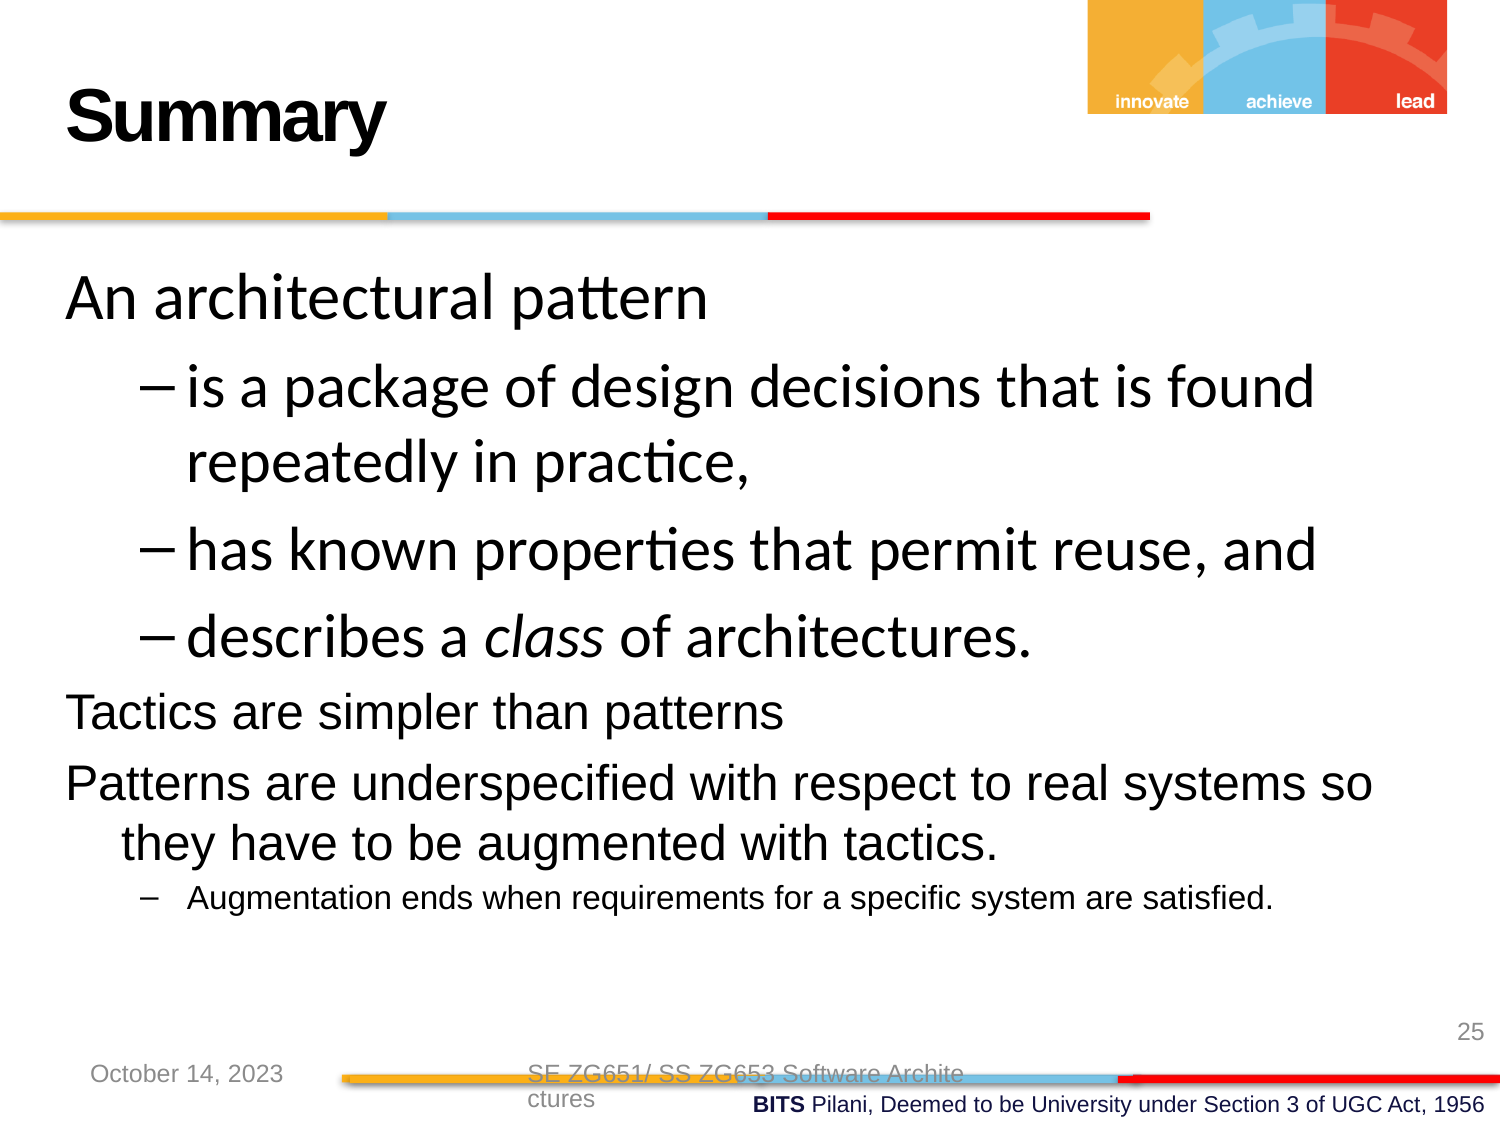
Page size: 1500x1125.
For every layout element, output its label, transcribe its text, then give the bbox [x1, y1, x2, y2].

footer SE ZG651/ SS ZG653 Software Architectures [512, 1042, 988, 1103]
picture [1087, 0, 1448, 114]
list An architectural pattern is a package of design decisions that is found repeatedly in practice, has known properties that permit reuse, and describes a class of architectures. Tactics are simpler than patterns Patterns are underspecified with respect to real systems so they have to be augmented with tactics. Augmentation ends when requirements for a specific system are satisfied. [50, 245, 1400, 988]
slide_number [75, 1042, 425, 1103]
list Summary [50, 24, 1088, 213]
slide_number 25 [1149, 1000, 1500, 1061]
